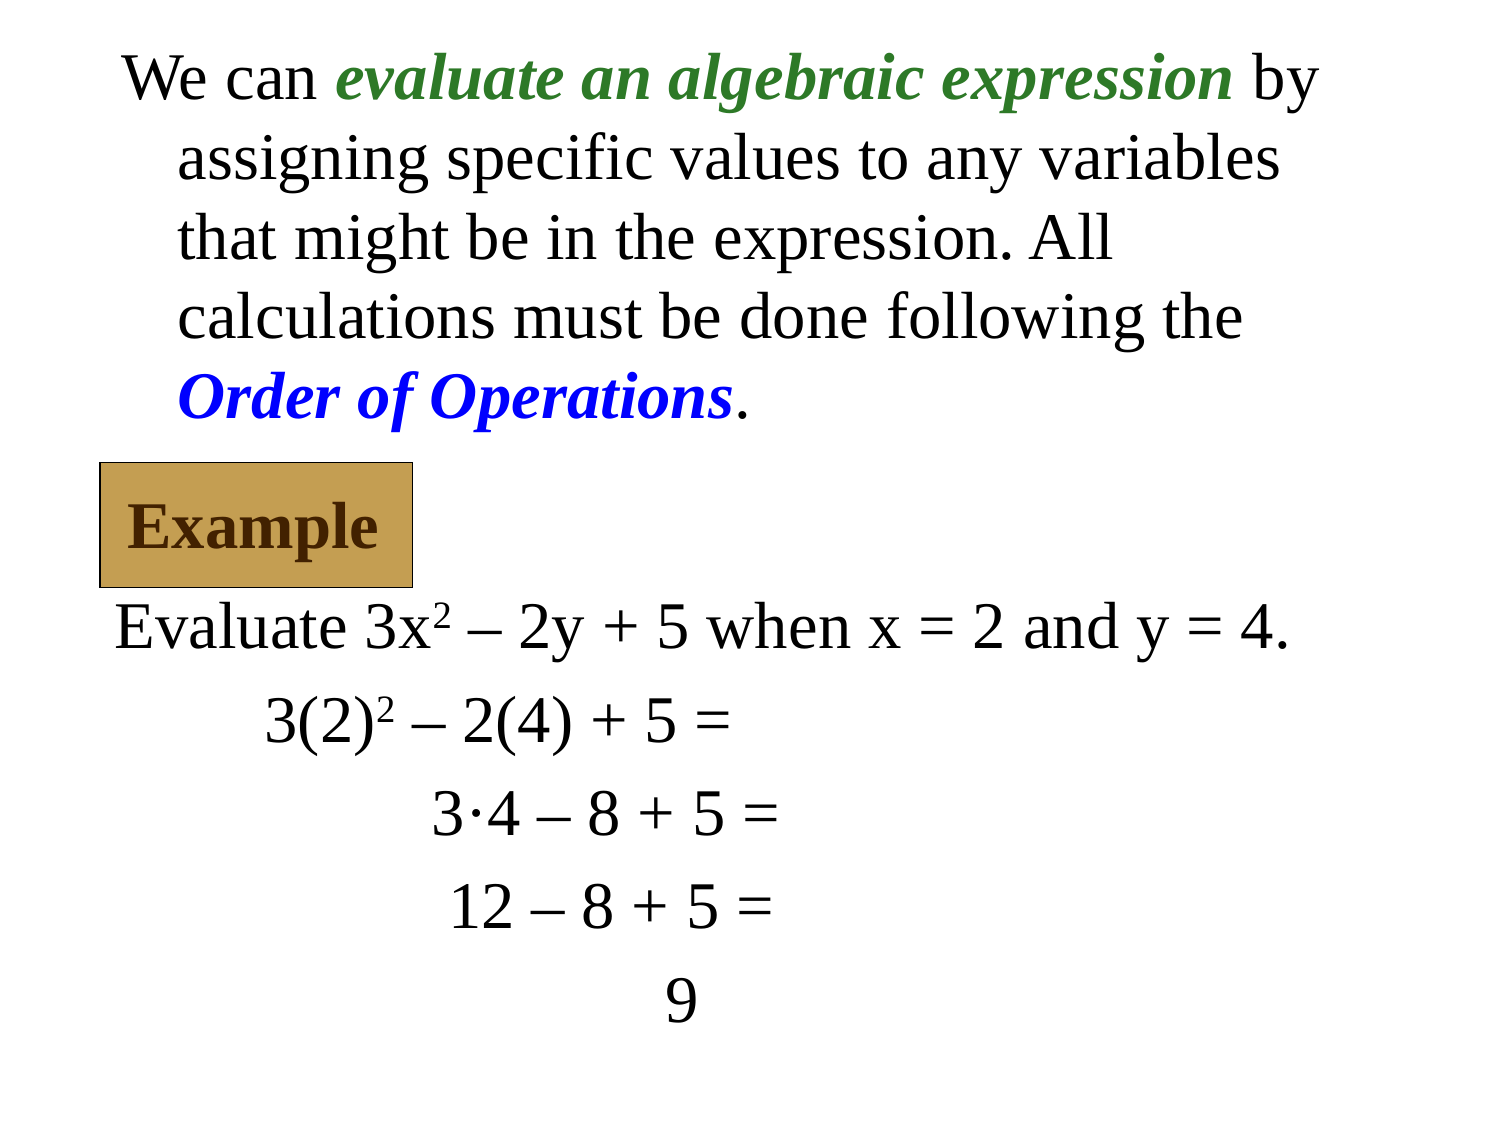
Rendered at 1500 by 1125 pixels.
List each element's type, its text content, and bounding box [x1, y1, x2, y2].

list We can evaluate an algebraic expression by assigning specific values to any variables that might be in the expression. All calculations must be done following the Order of Operations. [106, 24, 1382, 300]
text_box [99, 462, 413, 588]
text_box Evaluate 3x2 – 2y + 5 when x = 2 and y = 4. 3(2)2 – 2(4) + 5 = 3·4 – 8 + 5 = 12 – 8 + 5 = 9 [99, 574, 1388, 1043]
